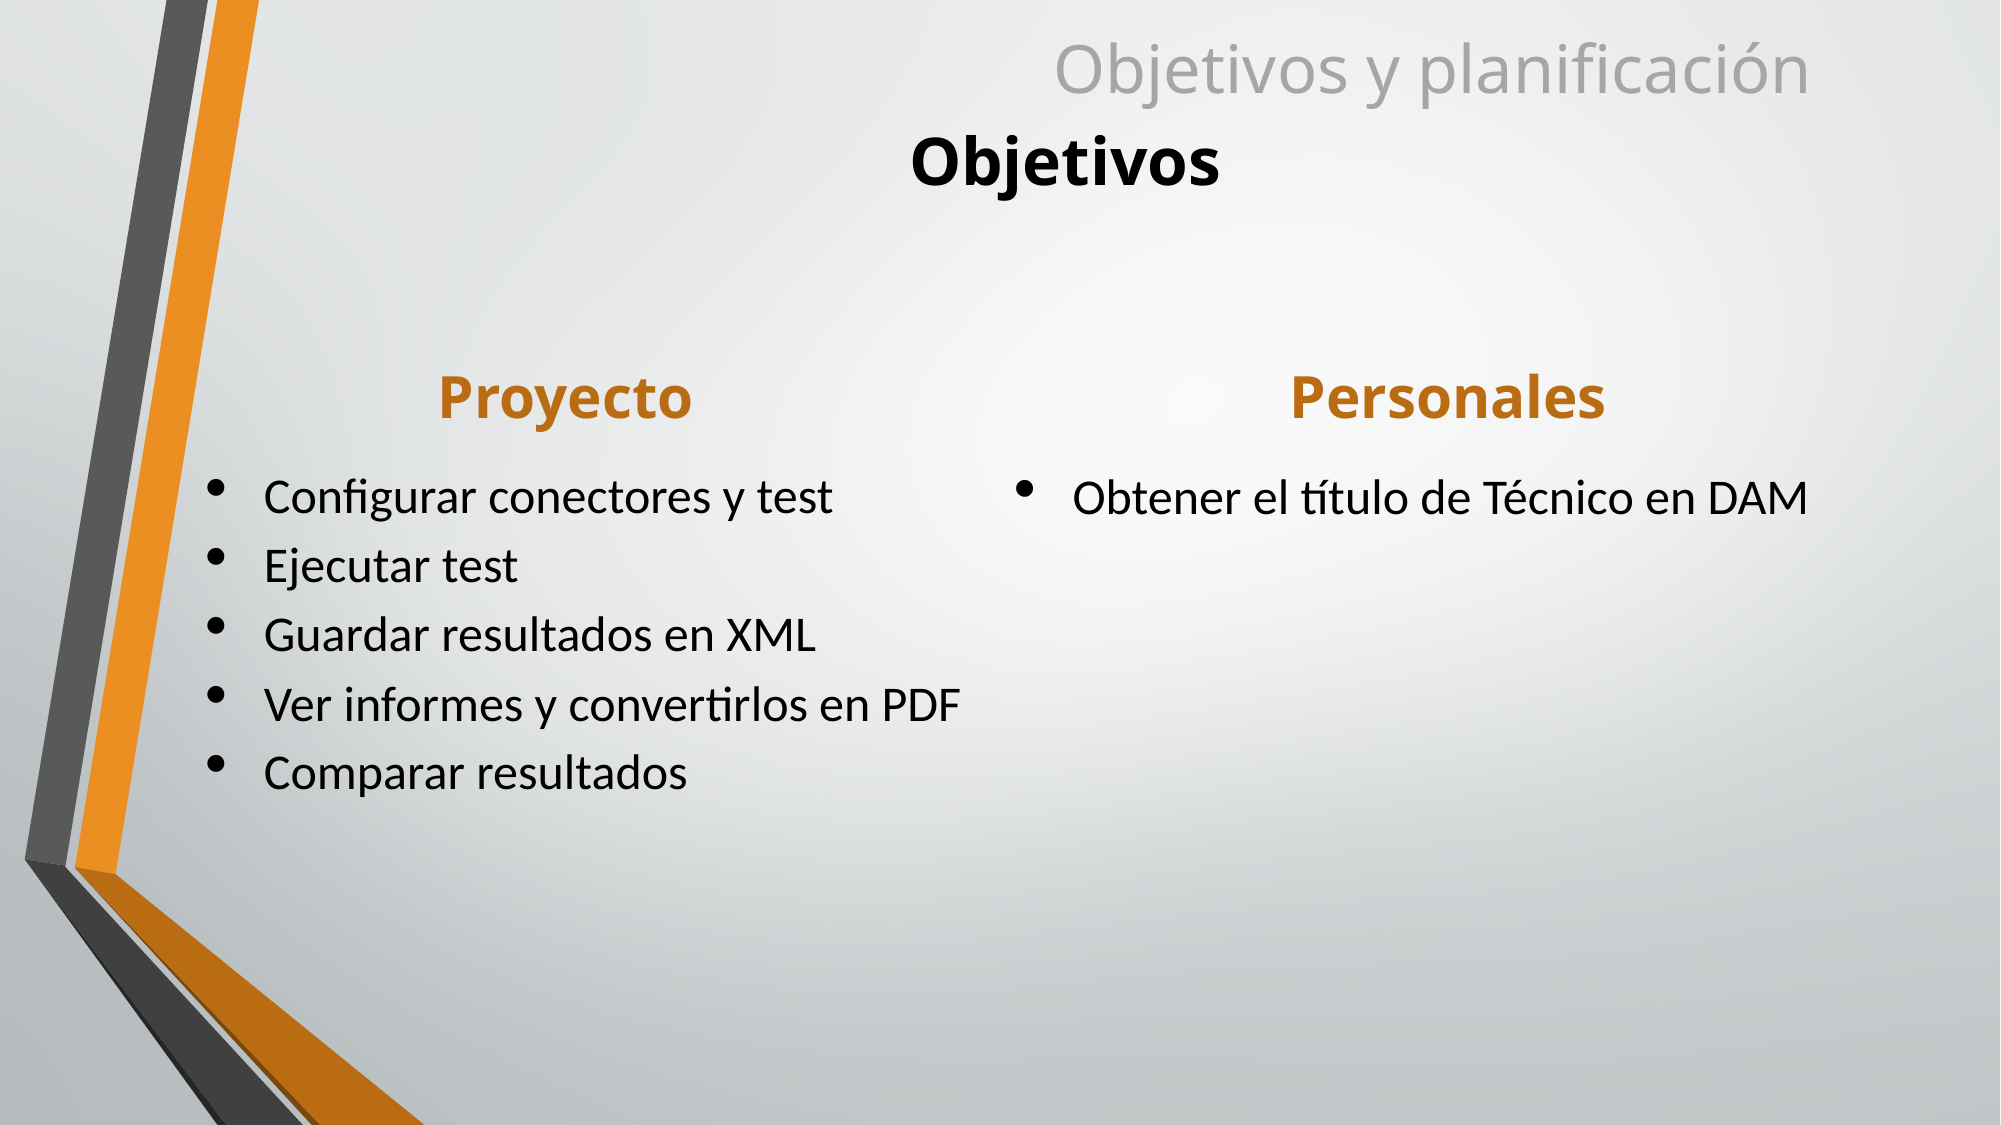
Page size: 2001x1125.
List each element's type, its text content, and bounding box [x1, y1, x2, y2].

list Personales [1068, 353, 1829, 448]
text_box Configurar conectores y test Ejecutar test Guardar resultados en XML Ver informes y convertirlos en PDF Comparar resultados [192, 447, 982, 808]
text_box Obtener el título de Técnico en DAM [1001, 448, 1922, 533]
list Proyecto [222, 353, 910, 448]
title Objetivos [243, 112, 1887, 207]
text_box Objetivos y planificación [710, 0, 1829, 135]
